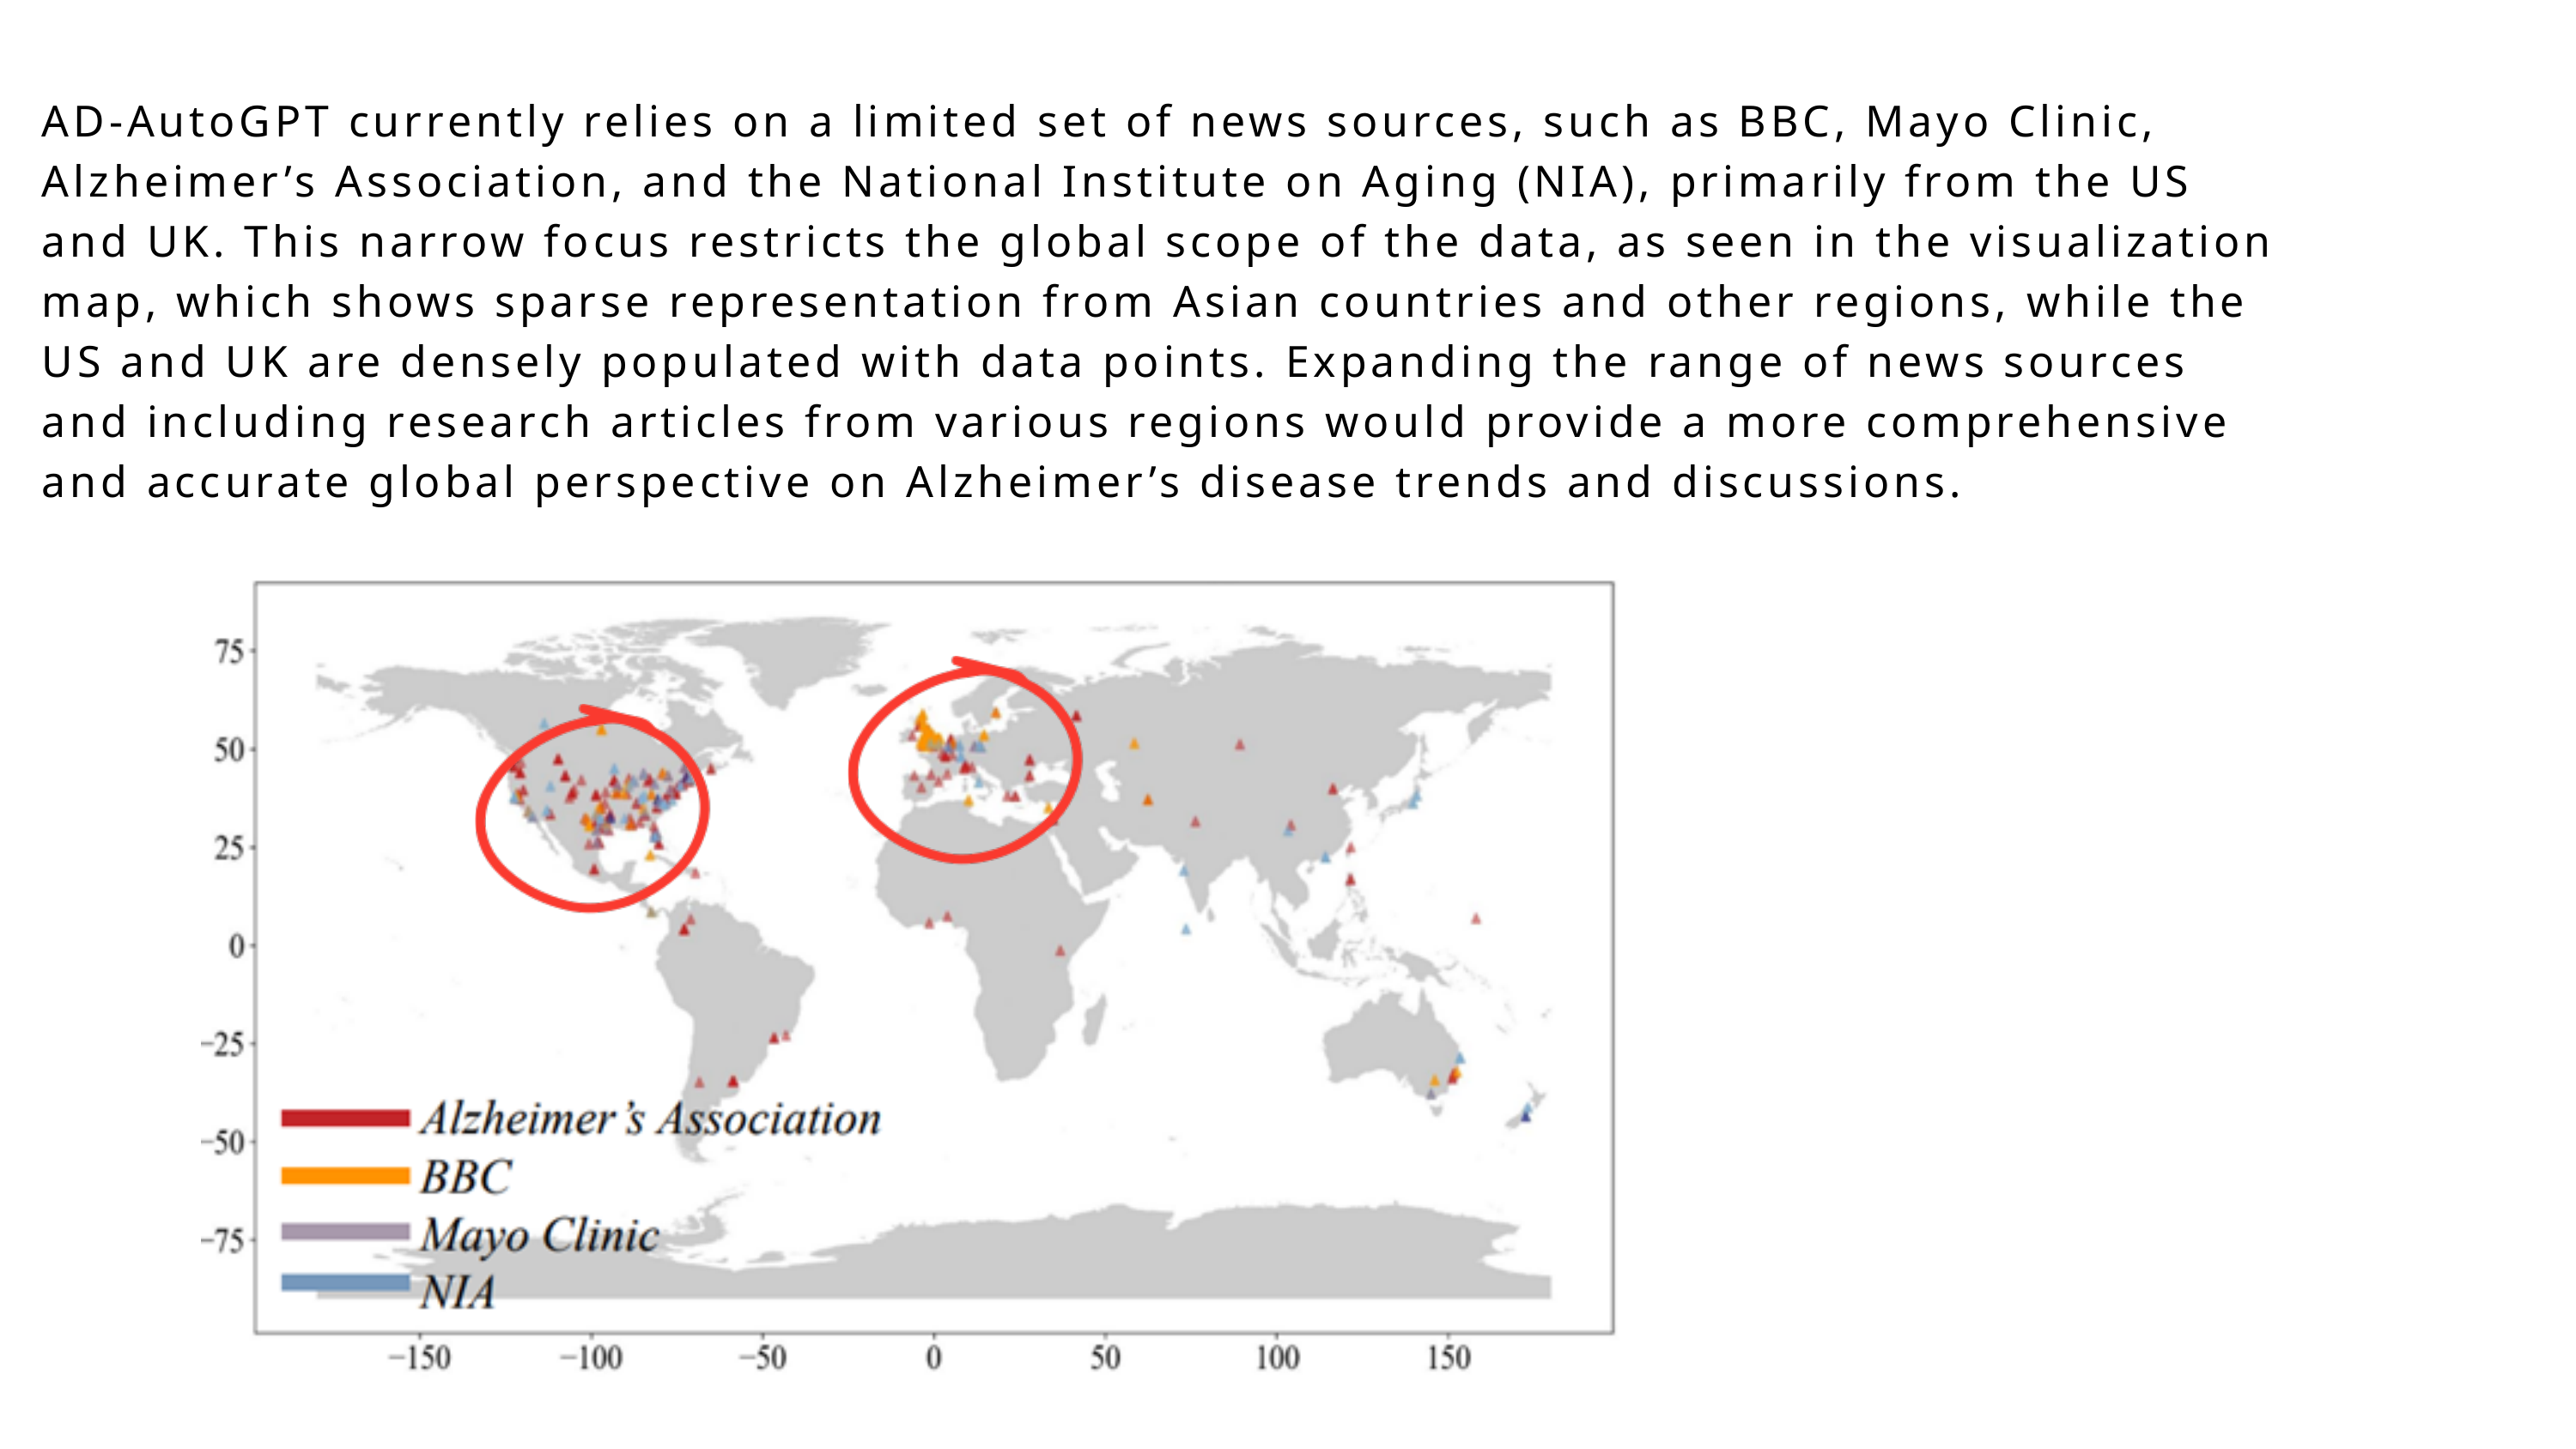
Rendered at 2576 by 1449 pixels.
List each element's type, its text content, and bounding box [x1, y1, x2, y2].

text_box [201, 543, 1620, 1398]
text_box [475, 704, 714, 916]
text_box [848, 656, 1087, 868]
text_box AD-AutoGPT currently relies on a limited set of news sources, such as BBC, Mayo Clinic, Alzheimer’s Association, and the National Institute on Aging (NIA), primarily from the US and UK. This narrow focus restricts the global scope of the data, as seen in the visualization map, which shows sparse representation from Asian countries and other regions, while the US and UK are densely populated with data points. Expanding the range of news sources and including research articles from various regions would provide a more comprehensive and accurate global perspective on Alzheimer’s disease trends and discussions. [41, 85, 2296, 506]
